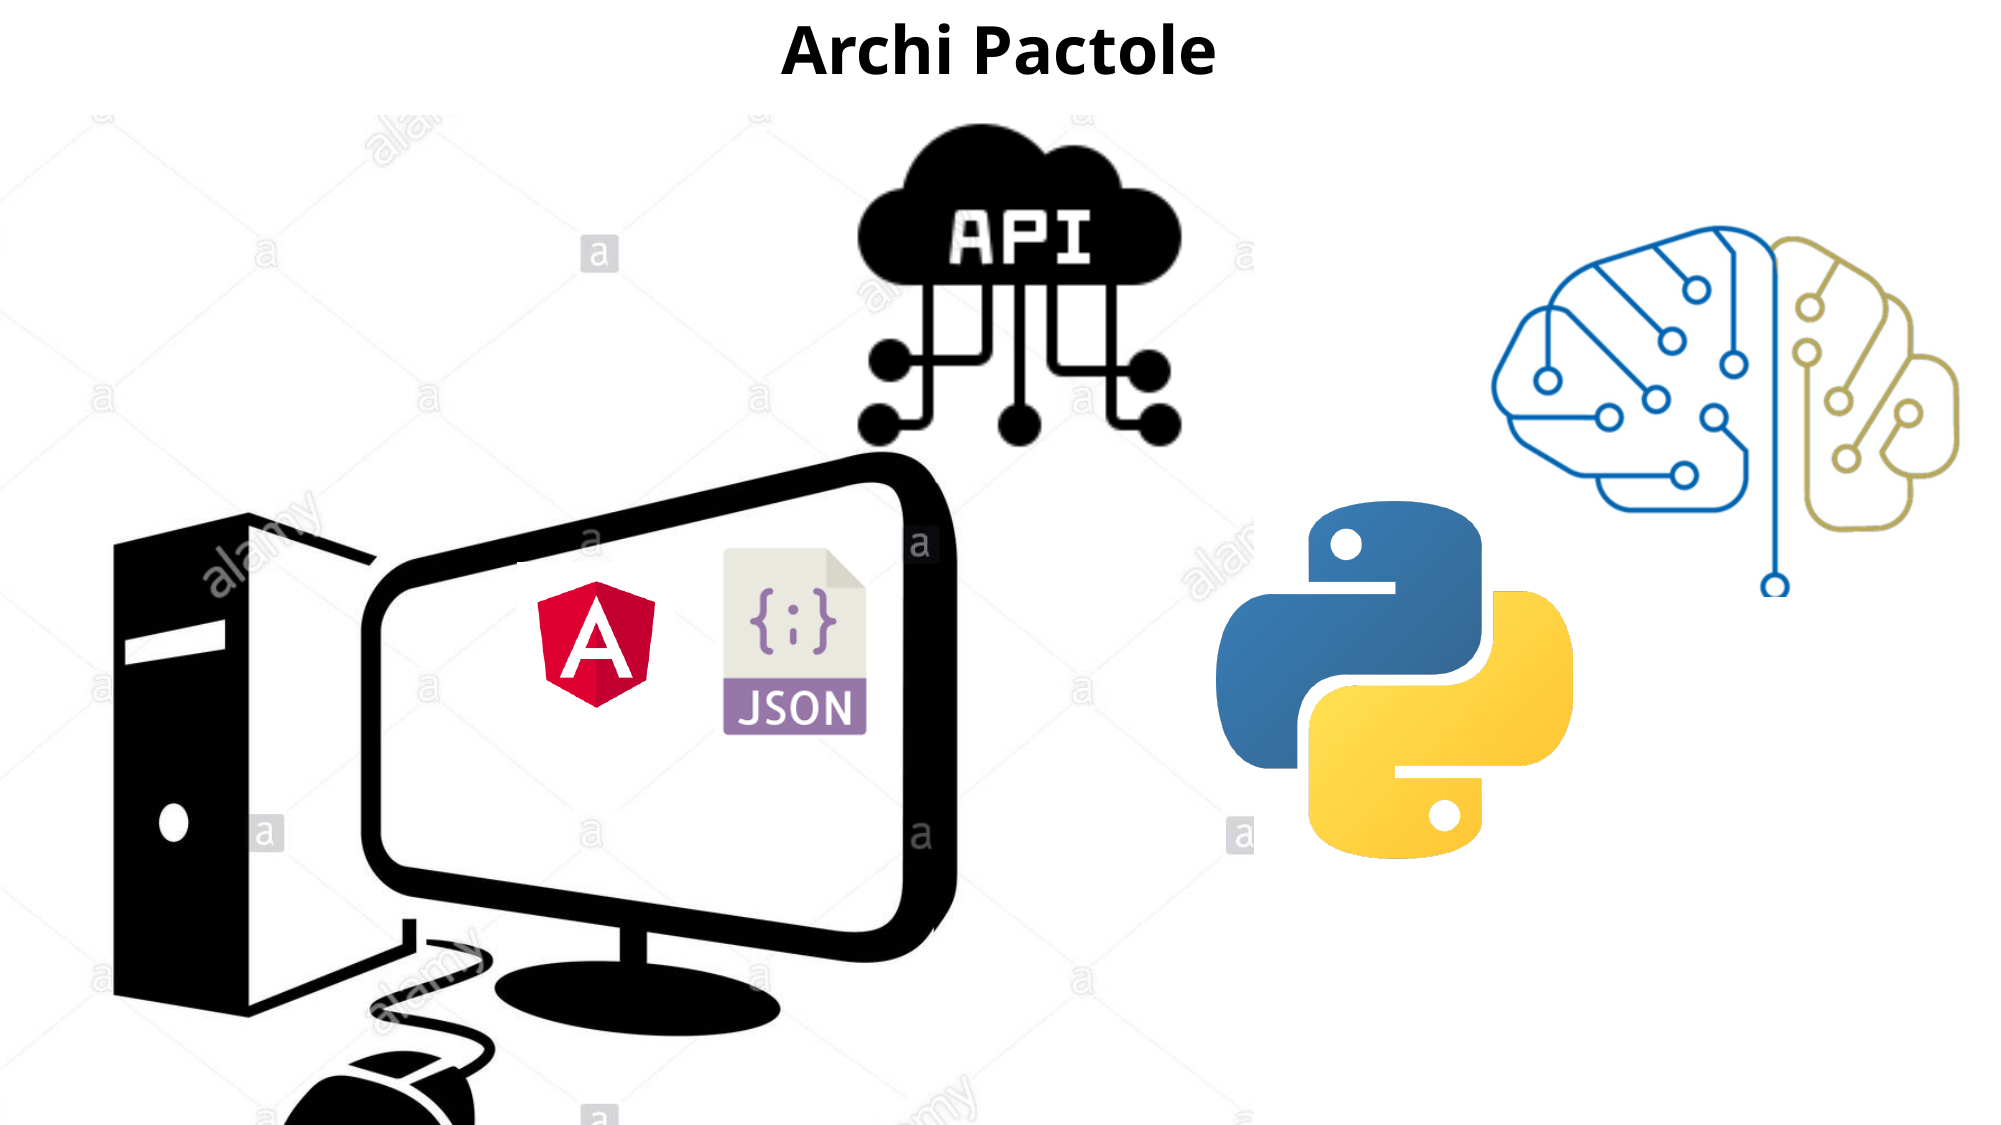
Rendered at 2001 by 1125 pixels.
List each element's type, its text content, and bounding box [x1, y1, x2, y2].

picture [0, 114, 1977, 1125]
text_box Archi Pactole [0, 0, 2000, 95]
